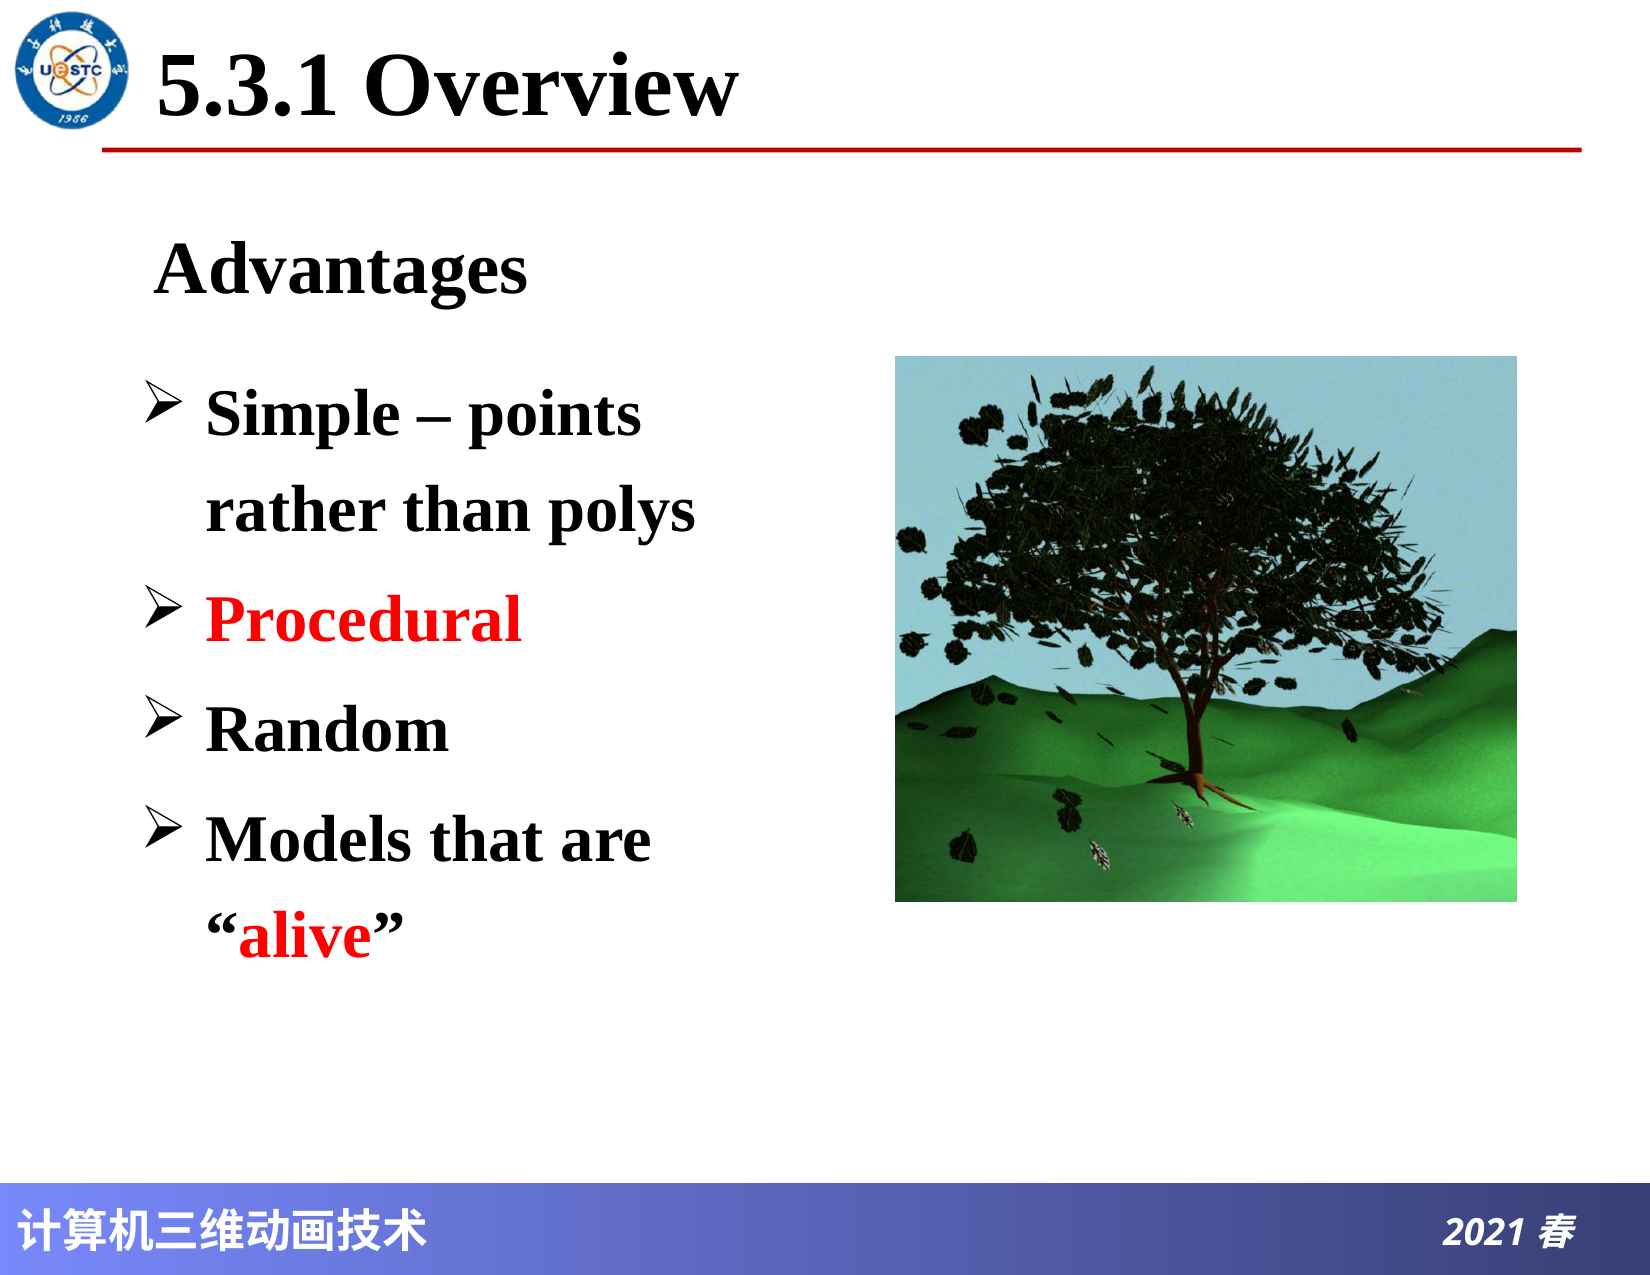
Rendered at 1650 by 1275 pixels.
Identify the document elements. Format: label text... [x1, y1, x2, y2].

picture [0, 0, 136, 140]
list Simple – points rather than polys Procedural Random Models that are “alive” [123, 344, 813, 1086]
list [895, 355, 1518, 902]
text_box 5.3.1 Overview [139, 15, 1543, 142]
title Advantages [137, 209, 1540, 317]
